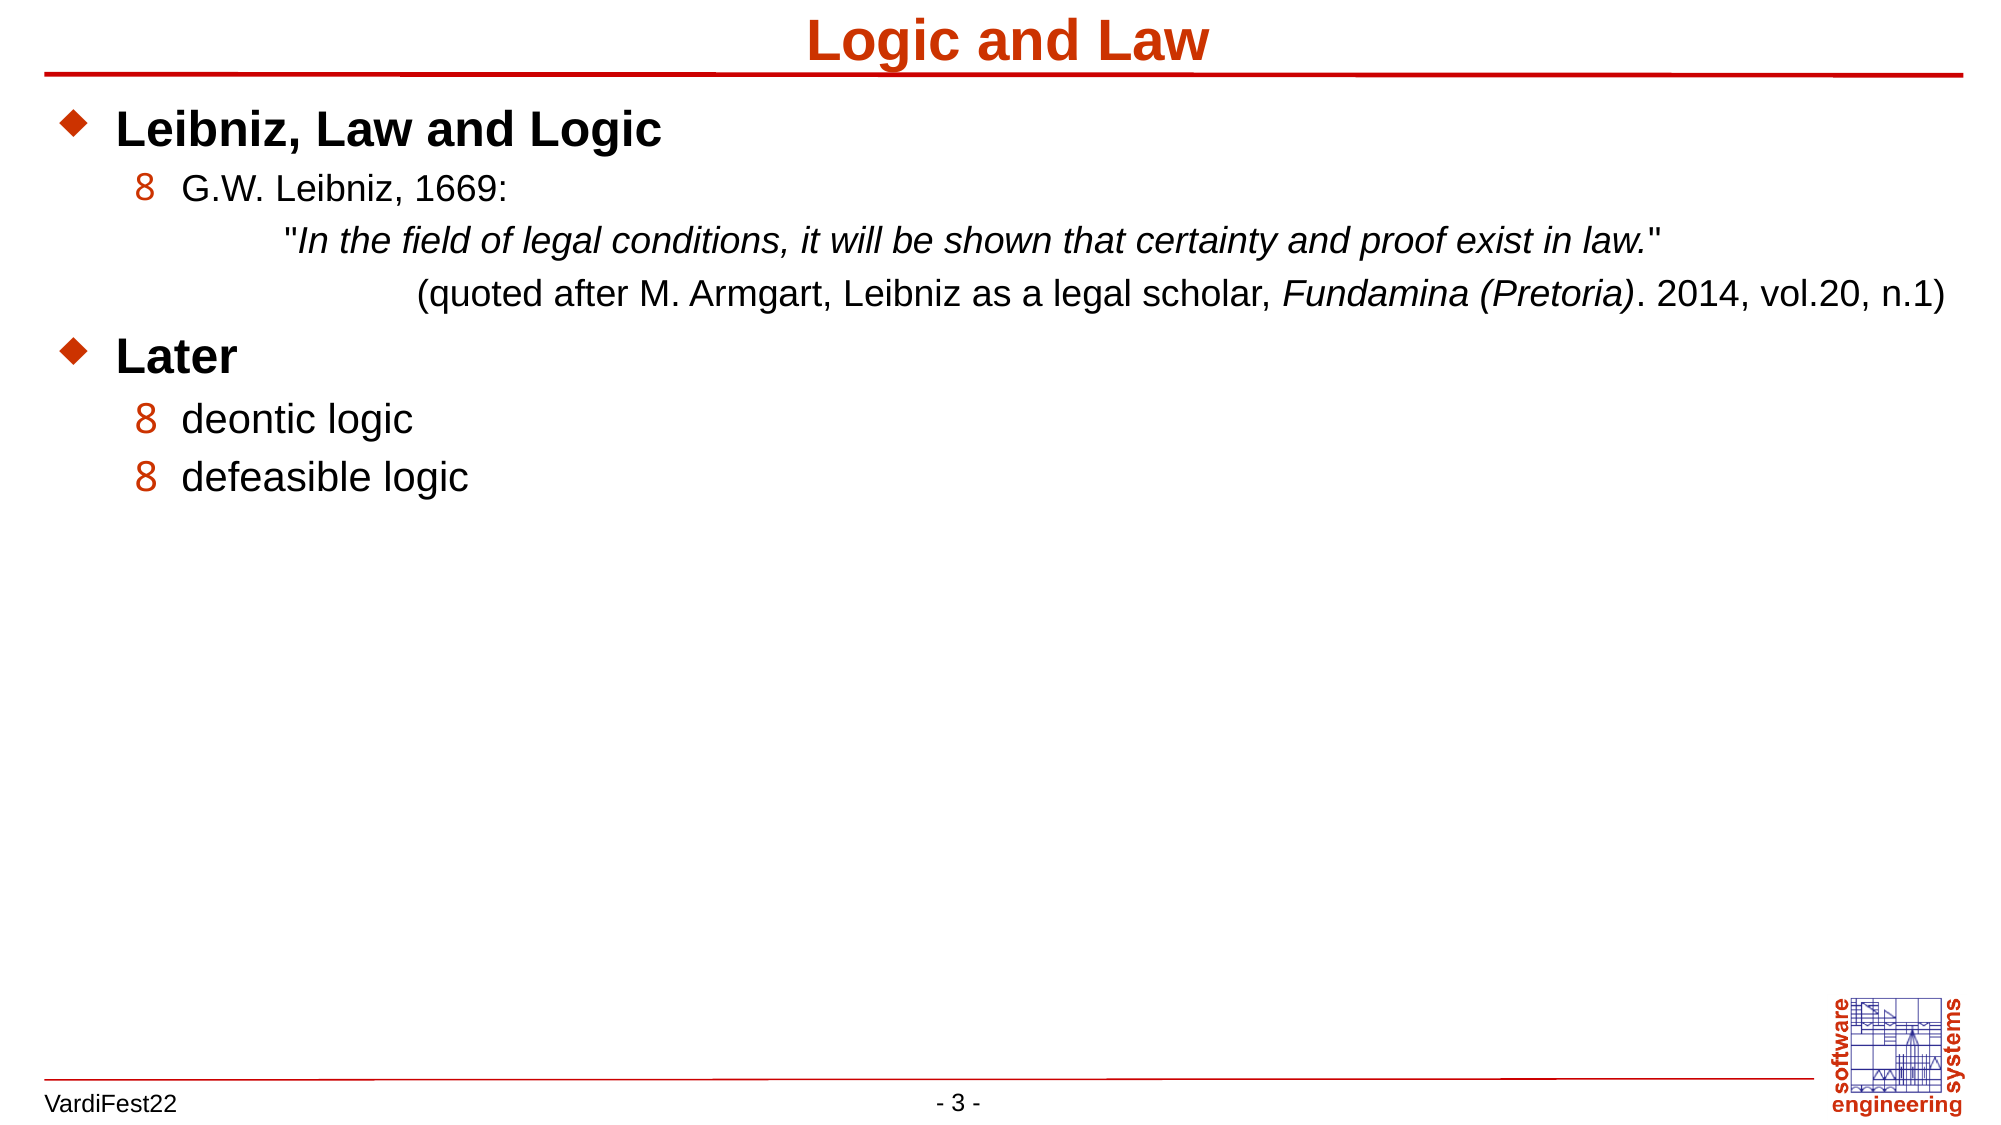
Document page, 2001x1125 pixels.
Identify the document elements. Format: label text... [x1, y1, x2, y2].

list Leibniz, Law and Logic G.W. Leibniz, 1669: "In the field of legal conditions, it will be shown that certainty and proof exist in law." (quoted after M. Armgart, Leibniz as a legal scholar, Fundamina (Pretoria). 2014, vol.20, n.1) Later deontic logic defeasible logic [43, 87, 1962, 1064]
title Logic and Law [49, 0, 1967, 76]
picture [1827, 994, 1967, 1120]
